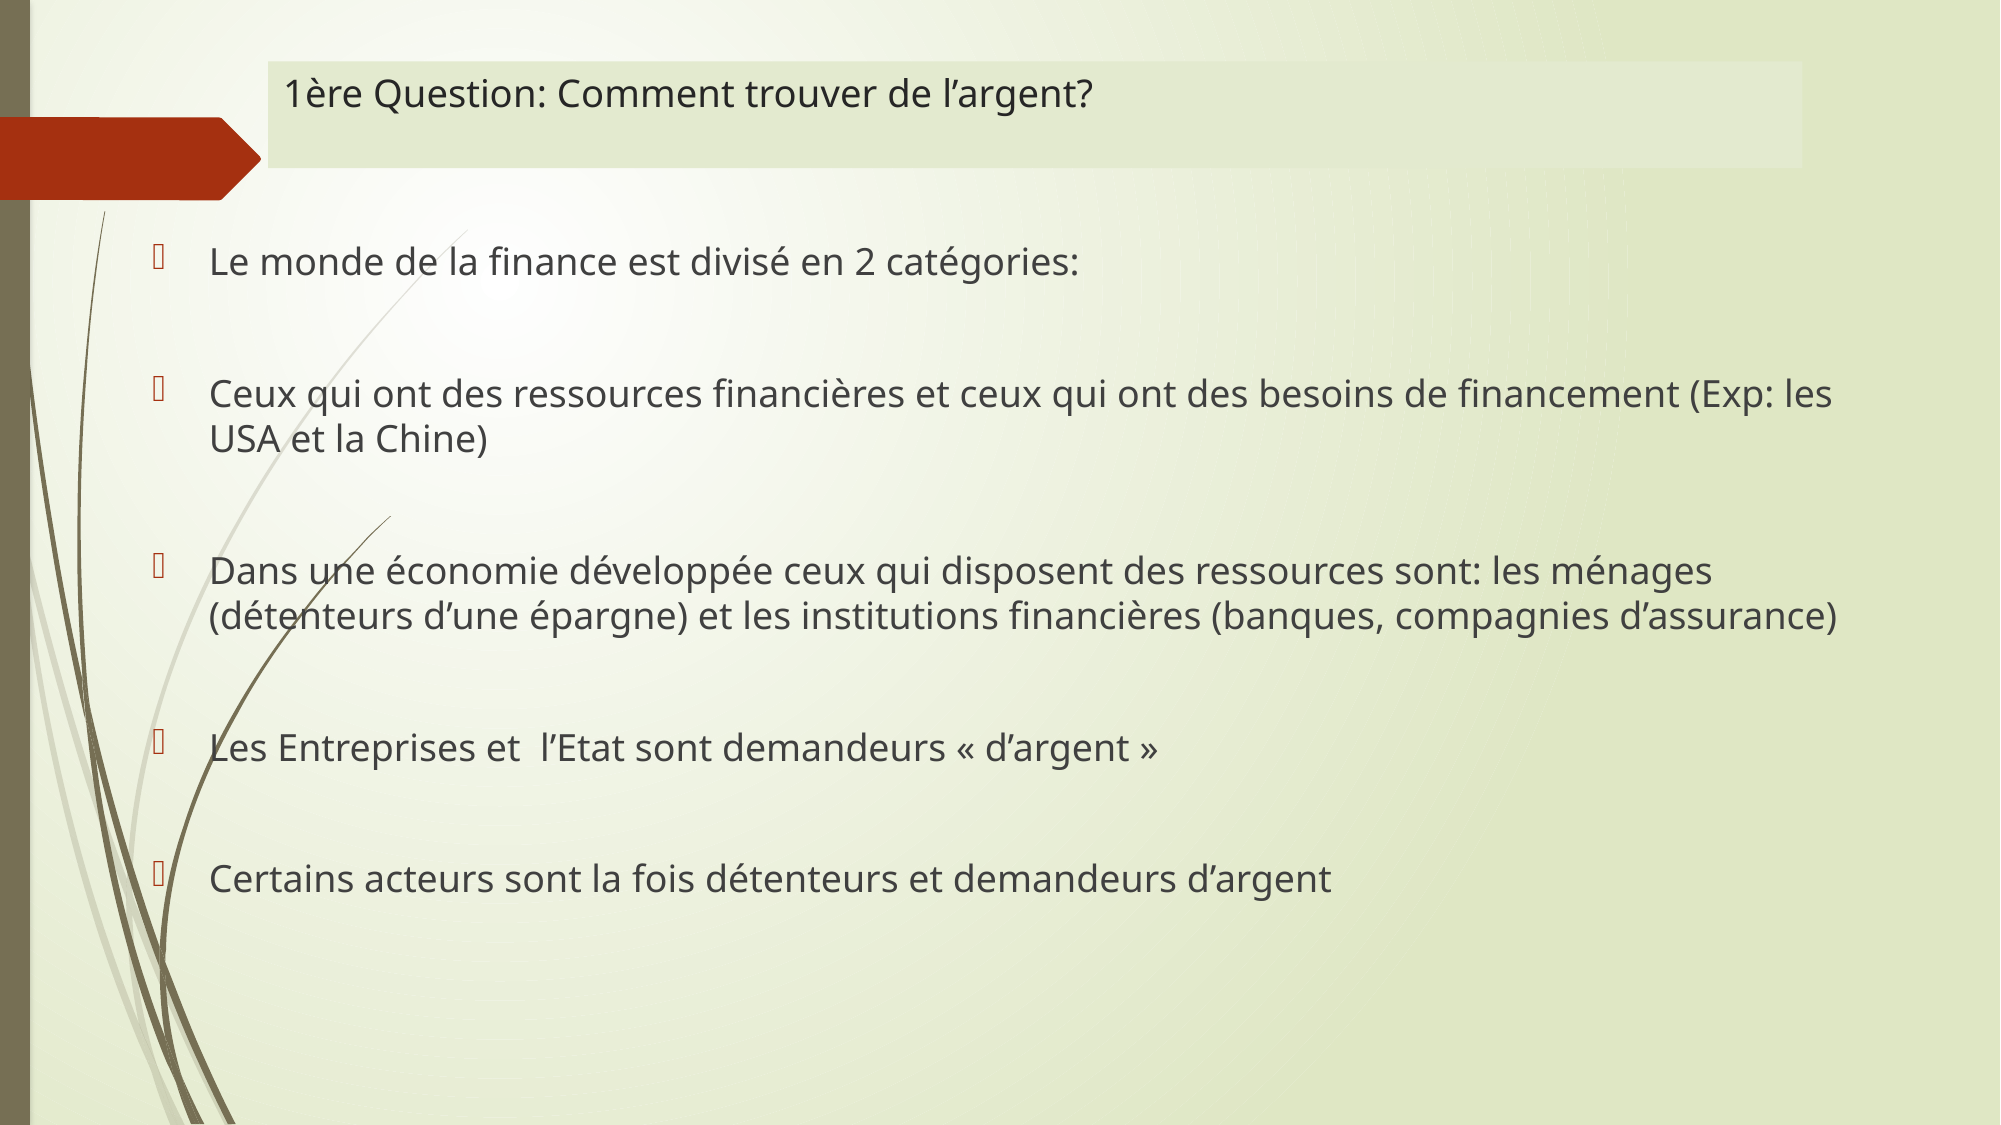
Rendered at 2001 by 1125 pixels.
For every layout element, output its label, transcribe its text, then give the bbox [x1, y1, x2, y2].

title 1ère Question: Comment trouver de l’argent? [268, 61, 1803, 169]
list Le monde de la finance est divisé en 2 catégories: Ceux qui ont des ressources financières et ceux qui ont des besoins de financement (Exp: les USA et la Chine) Dans une économie développée ceux qui disposent des ressources sont: les ménages (détenteurs d’une épargne) et les institutions financières (banques, compagnies d’assurance) Les Entreprises et l’Etat sont demandeurs « d’argent » Certains acteurs sont la fois détenteurs et demandeurs d’argent [137, 230, 1863, 1082]
